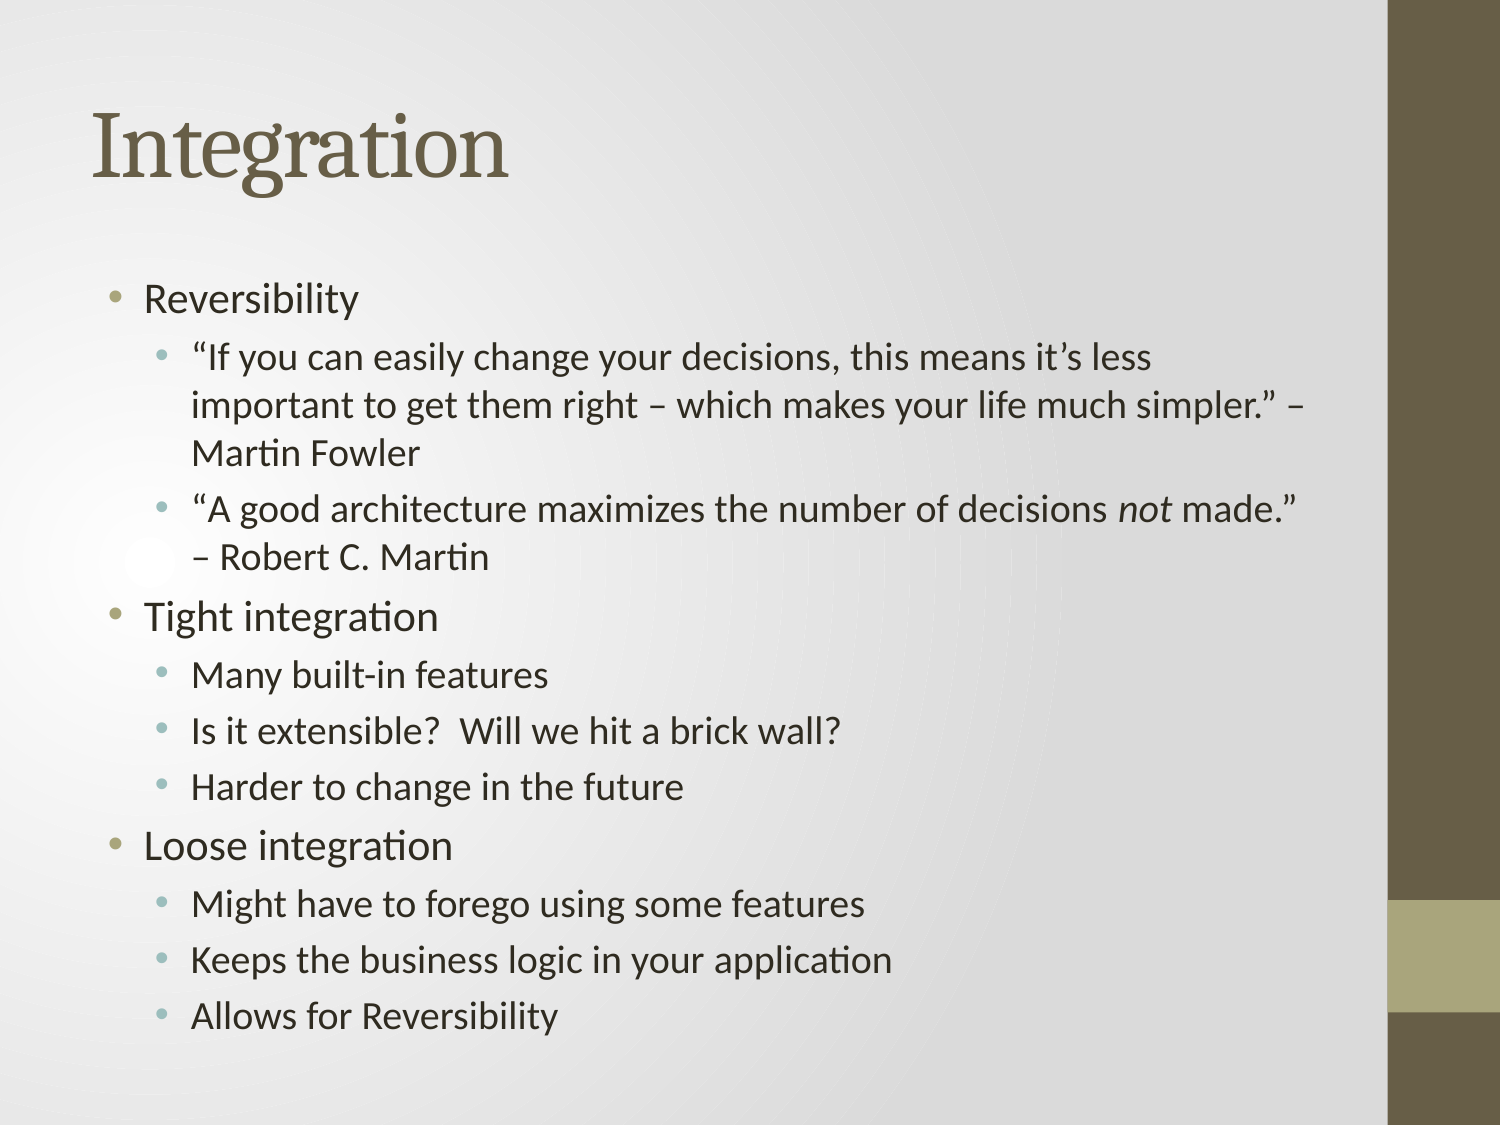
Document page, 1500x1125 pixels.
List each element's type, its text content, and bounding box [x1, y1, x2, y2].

title Integration [75, 45, 1325, 233]
list Reversibility “If you can easily change your decisions, this means it’s less important to get them right – which makes your life much simpler.” – Martin Fowler “A good architecture maximizes the number of decisions not made.” – Robert C. Martin Tight integration Many built-in features Is it extensible? Will we hit a brick wall? Harder to change in the future Loose integration Might have to forego using some features Keeps the business logic in your application Allows for Reversibility [75, 262, 1325, 1050]
